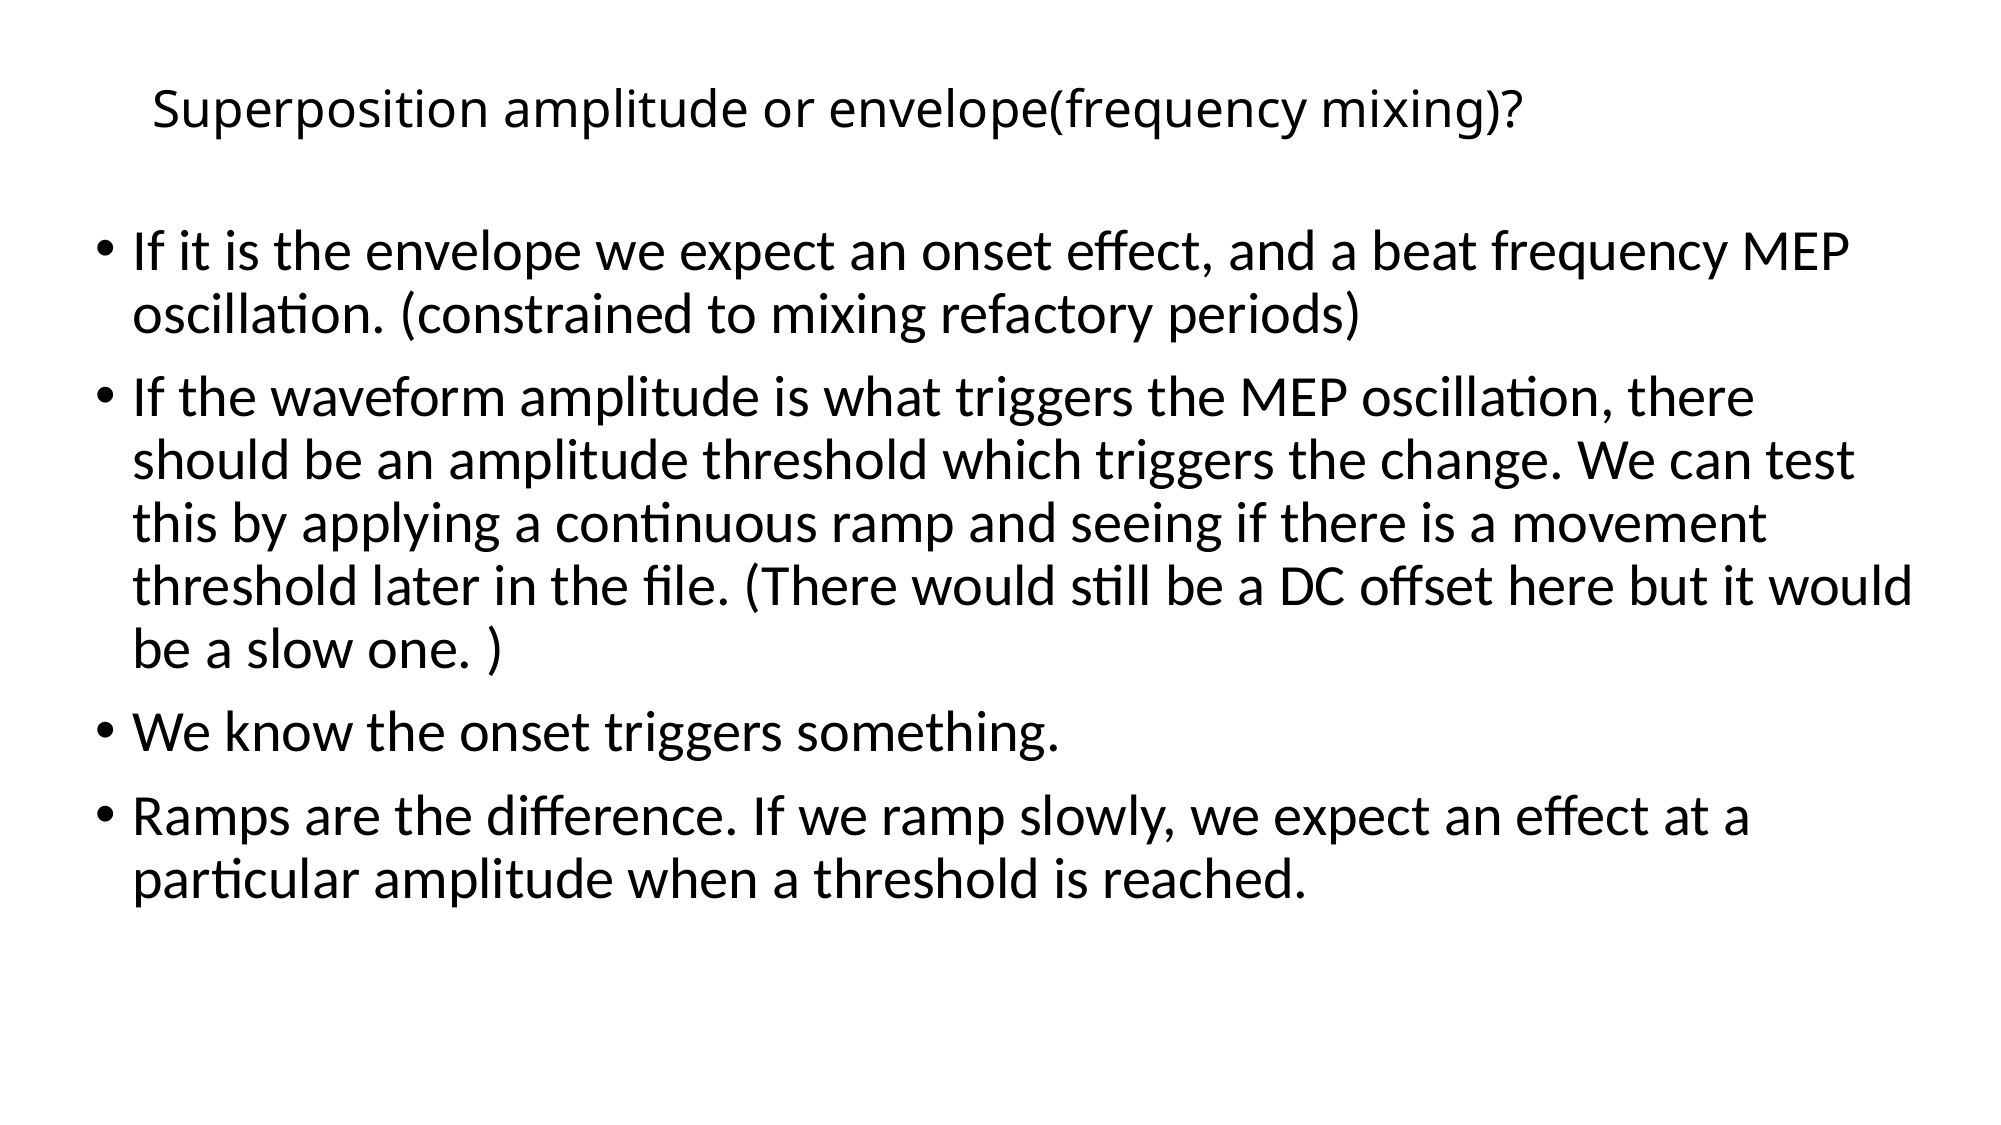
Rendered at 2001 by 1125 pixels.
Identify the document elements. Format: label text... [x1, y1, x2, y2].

list If it is the envelope we expect an onset effect, and a beat frequency MEP oscillation. (constrained to mixing refactory periods) If the waveform amplitude is what triggers the MEP oscillation, there should be an amplitude threshold which triggers the change. We can test this by applying a continuous ramp and seeing if there is a movement threshold later in the file. (There would still be a DC offset here but it would be a slow one. ) We know the onset triggers something. Ramps are the difference. If we ramp slowly, we expect an effect at a particular amplitude when a threshold is reached. [80, 212, 1943, 1043]
title Superposition amplitude or envelope(frequency mixing)? [137, 59, 1863, 163]
